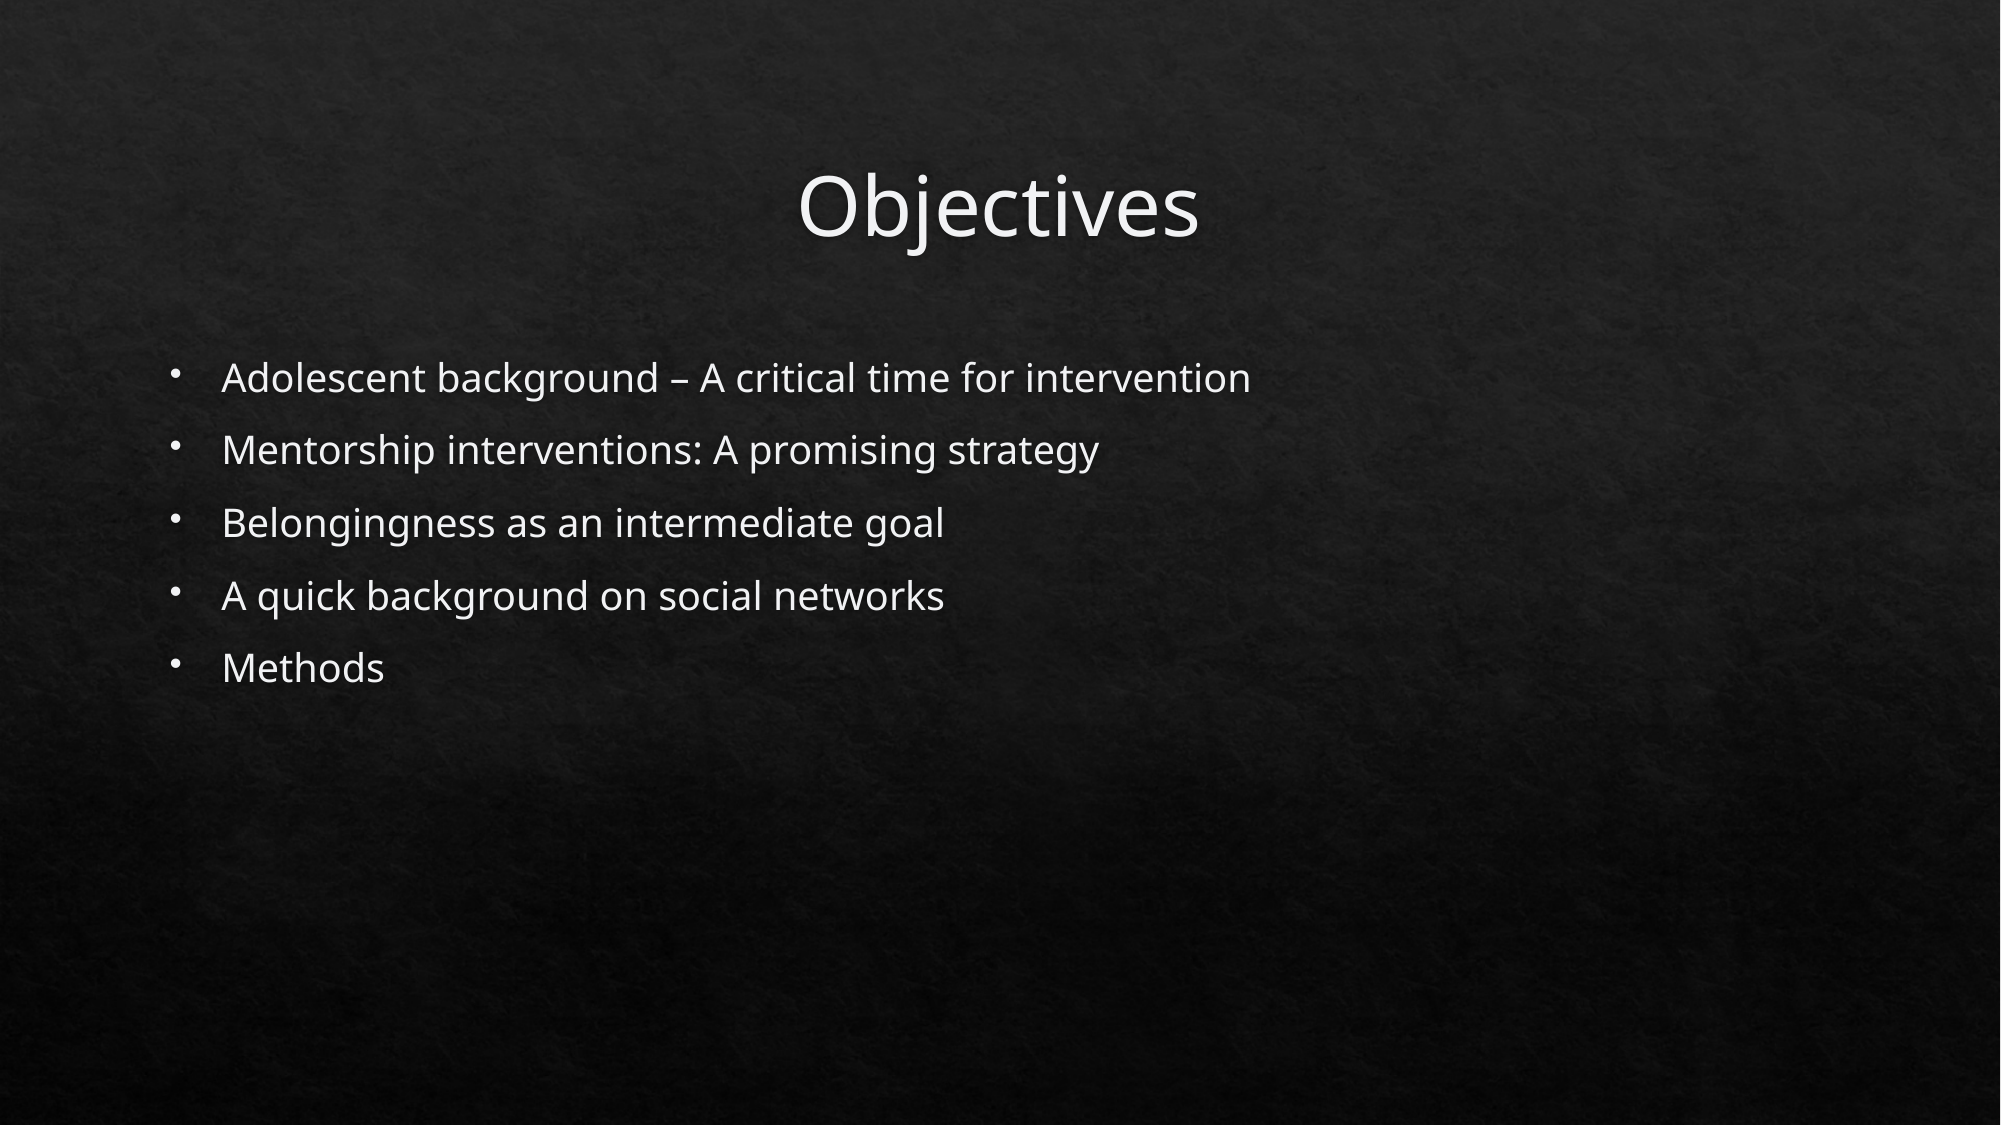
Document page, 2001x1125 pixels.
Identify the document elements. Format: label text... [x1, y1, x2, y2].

title Objectives [149, 99, 1849, 307]
list Adolescent background – A critical time for intervention Mentorship interventions: A promising strategy Belongingness as an intermediate goal A quick background on social networks Methods [149, 340, 1849, 950]
